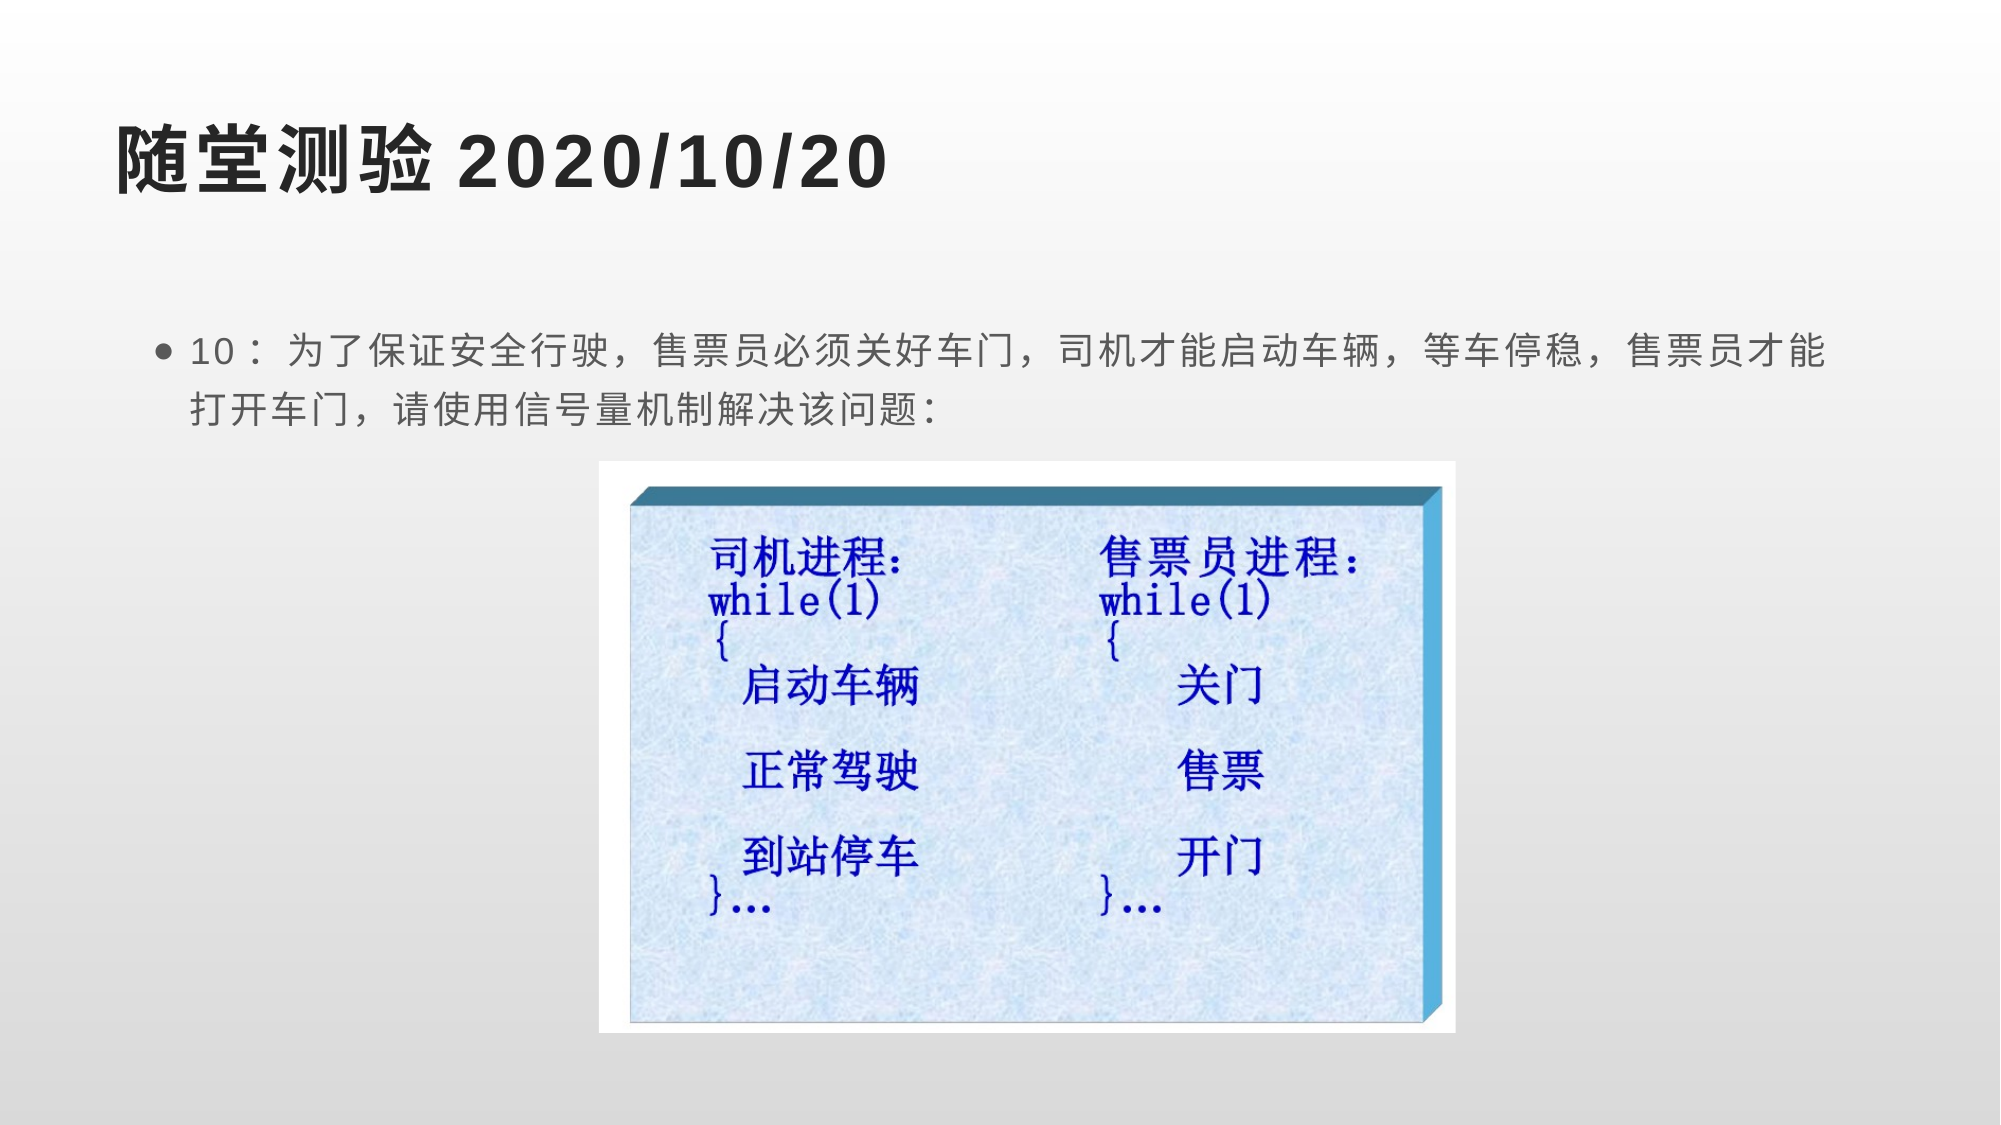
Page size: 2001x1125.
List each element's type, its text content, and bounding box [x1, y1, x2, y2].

picture [598, 461, 1456, 1033]
list 10：为了保证安全行驶，售票员必须关好车门，司机才能启动车辆，等车停稳，售票员才能打开车门，请使用信号量机制解决该问题： [137, 306, 1863, 1020]
title 随堂测验2020/10/20 [99, 99, 1900, 216]
